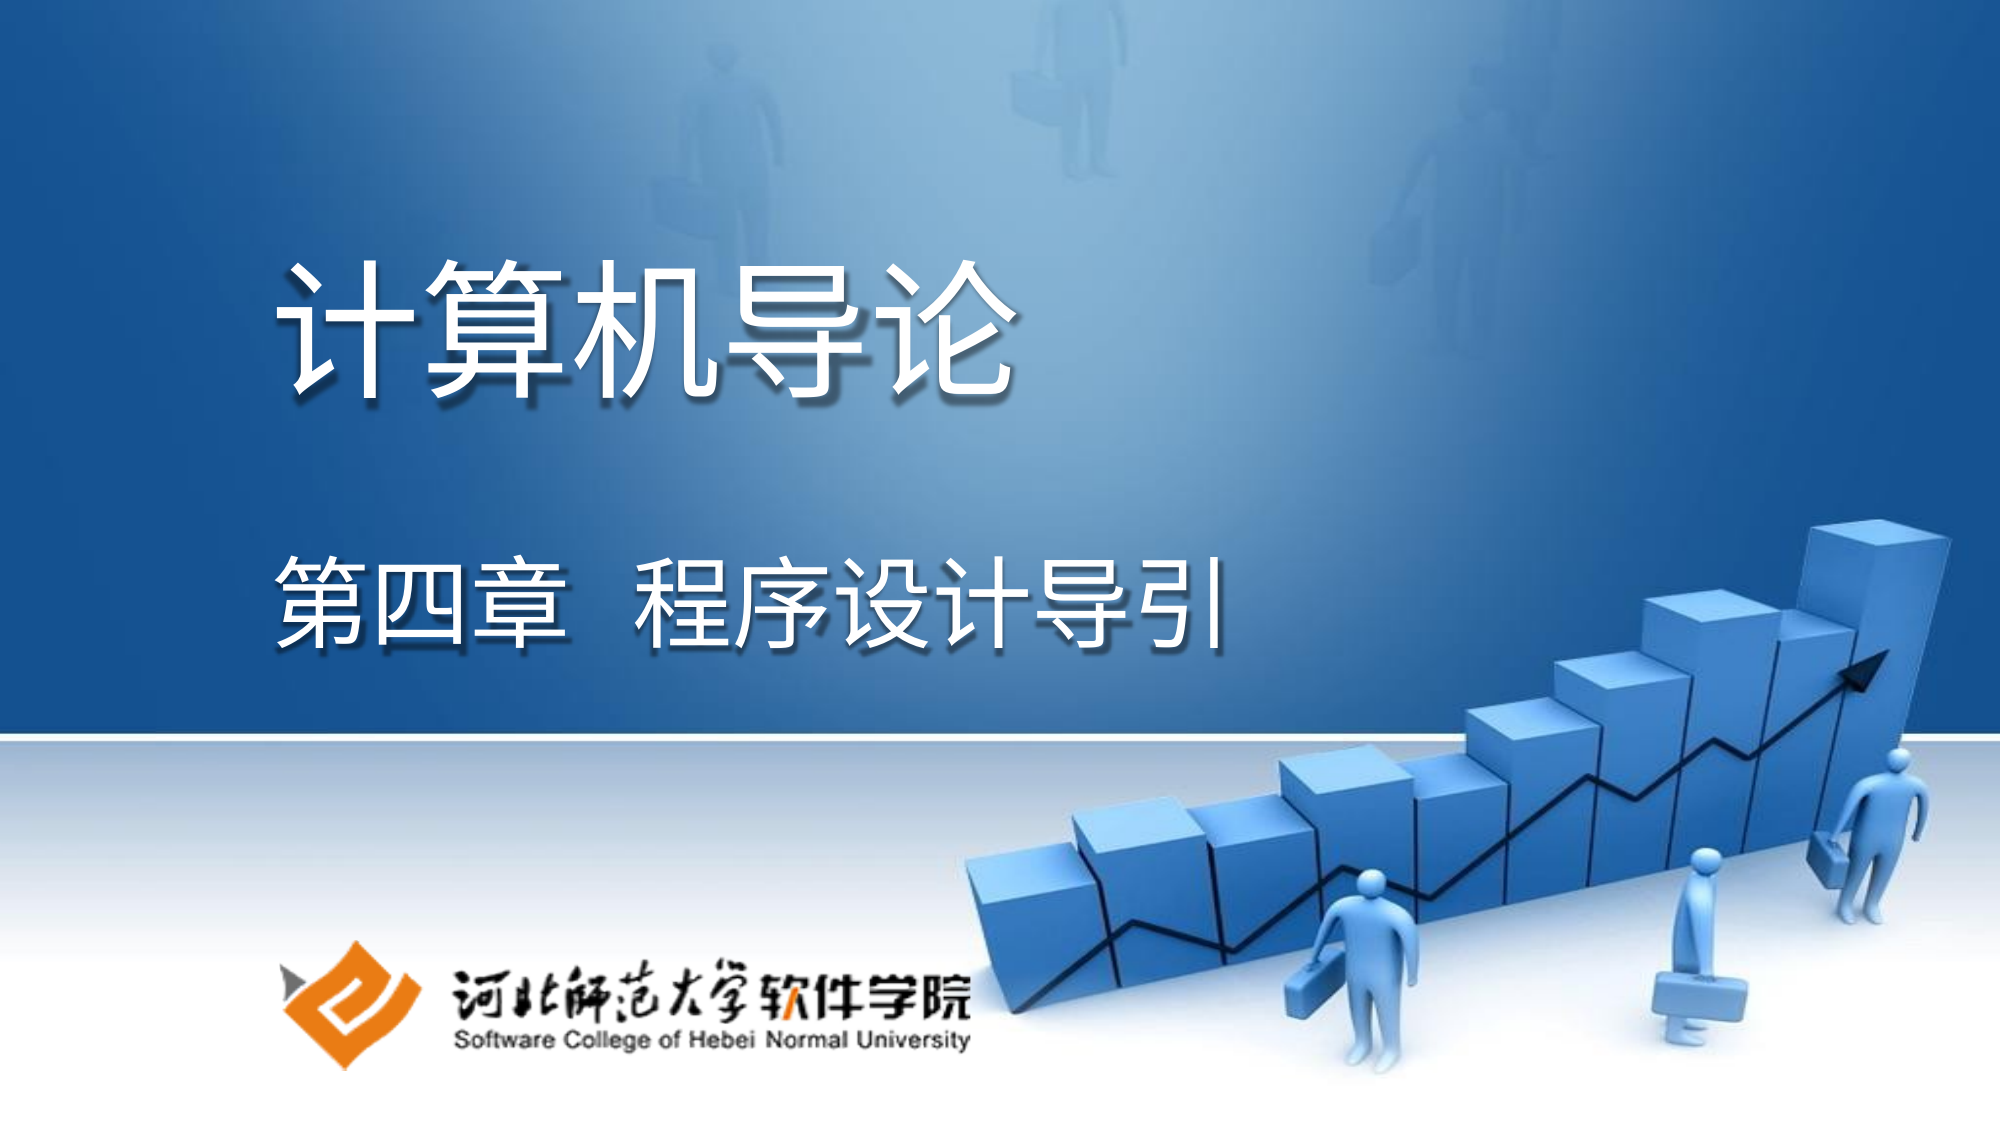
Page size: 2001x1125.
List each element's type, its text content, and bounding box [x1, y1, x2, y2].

picture [0, 0, 2000, 1086]
text_box [568, 512, 1299, 732]
text_box [208, 512, 568, 732]
text_box 计算机导论 [268, 234, 1024, 417]
text_box 第四章 程序设计导引 [268, 538, 1233, 661]
